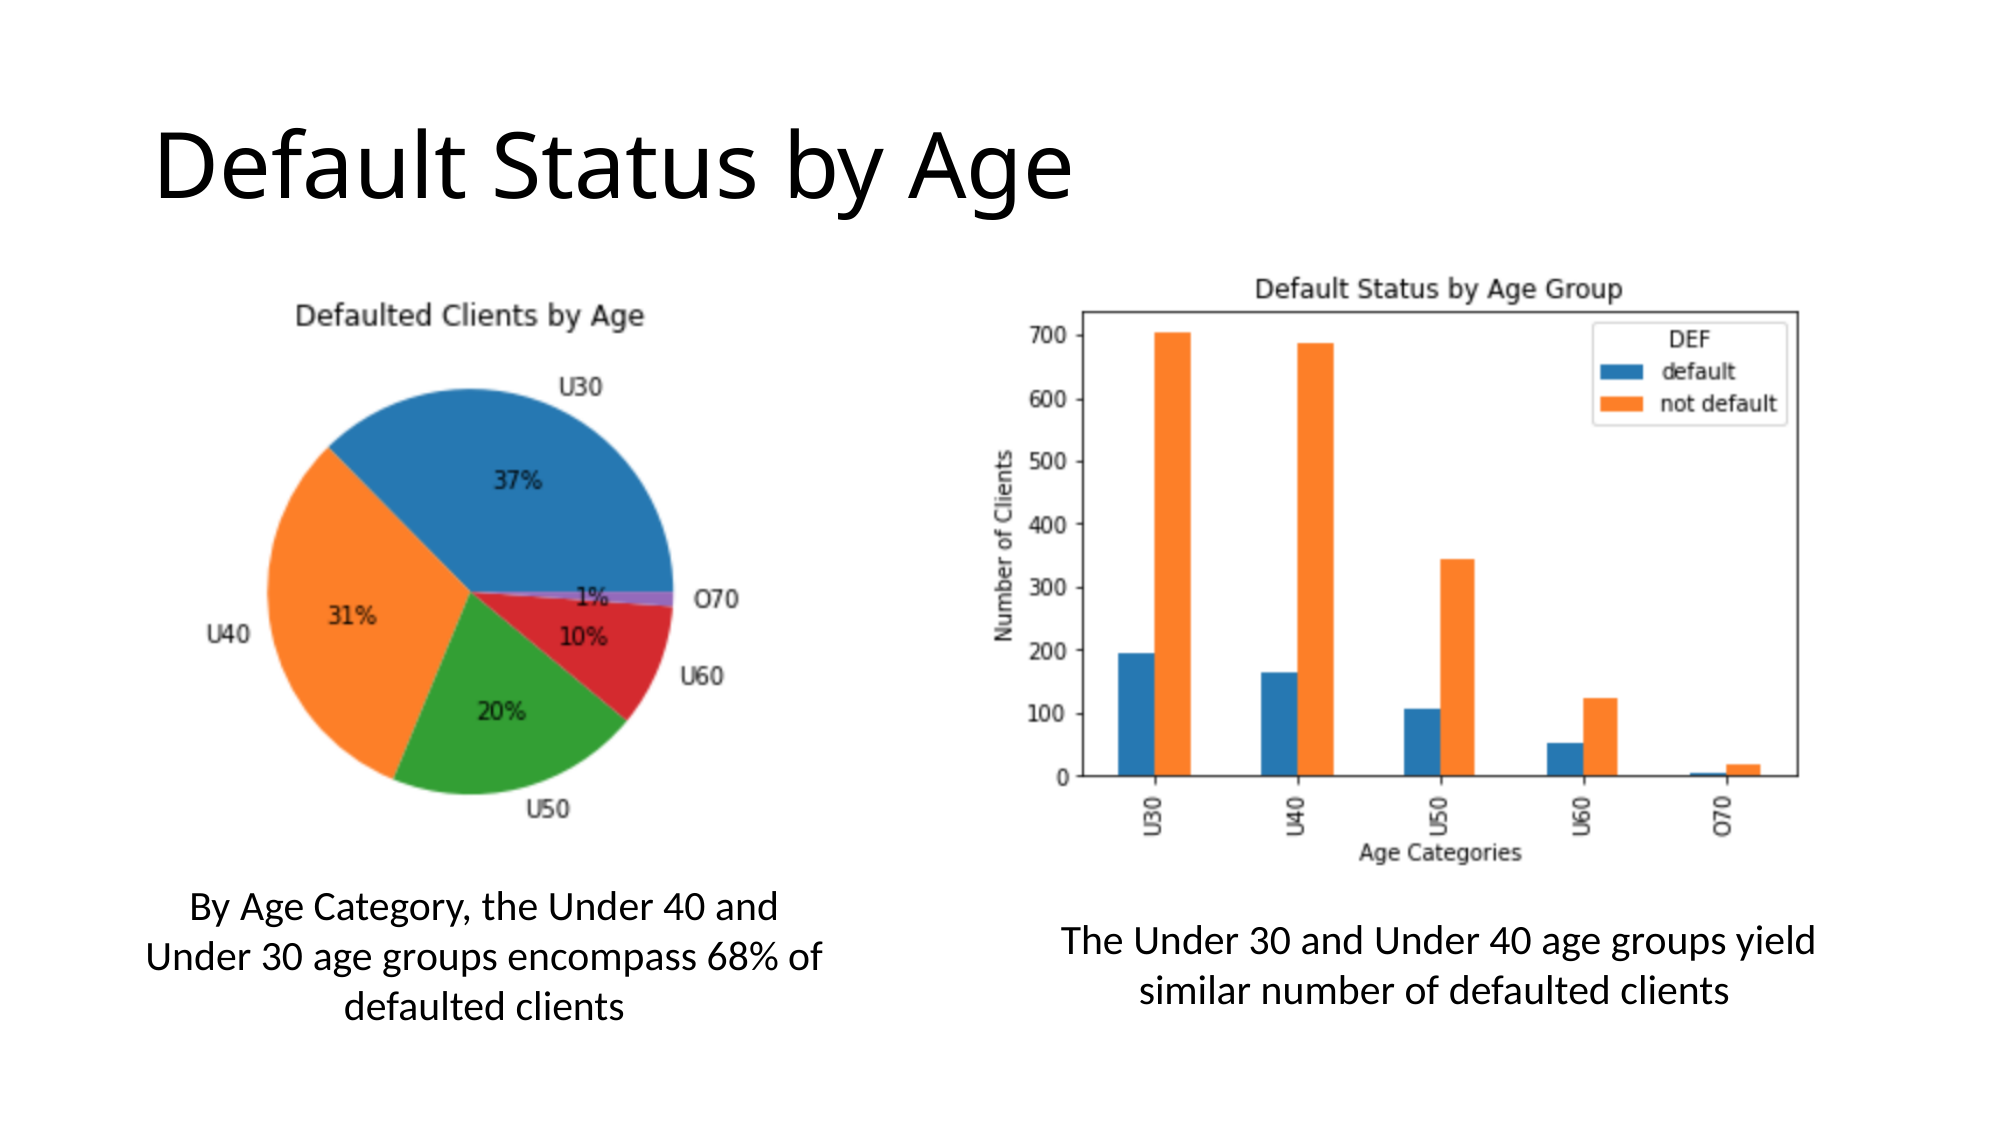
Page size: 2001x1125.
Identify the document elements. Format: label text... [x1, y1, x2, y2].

picture [971, 264, 1833, 882]
title Default Status by Age [137, 59, 1863, 278]
text_box By Age Category, the Under 40 and Under 30 age groups encompass 68% of defaulted clients [128, 871, 841, 1037]
text_box The Under 30 and Under 40 age groups yield similar number of defaulted clients [1045, 905, 1833, 1020]
picture [162, 278, 806, 848]
